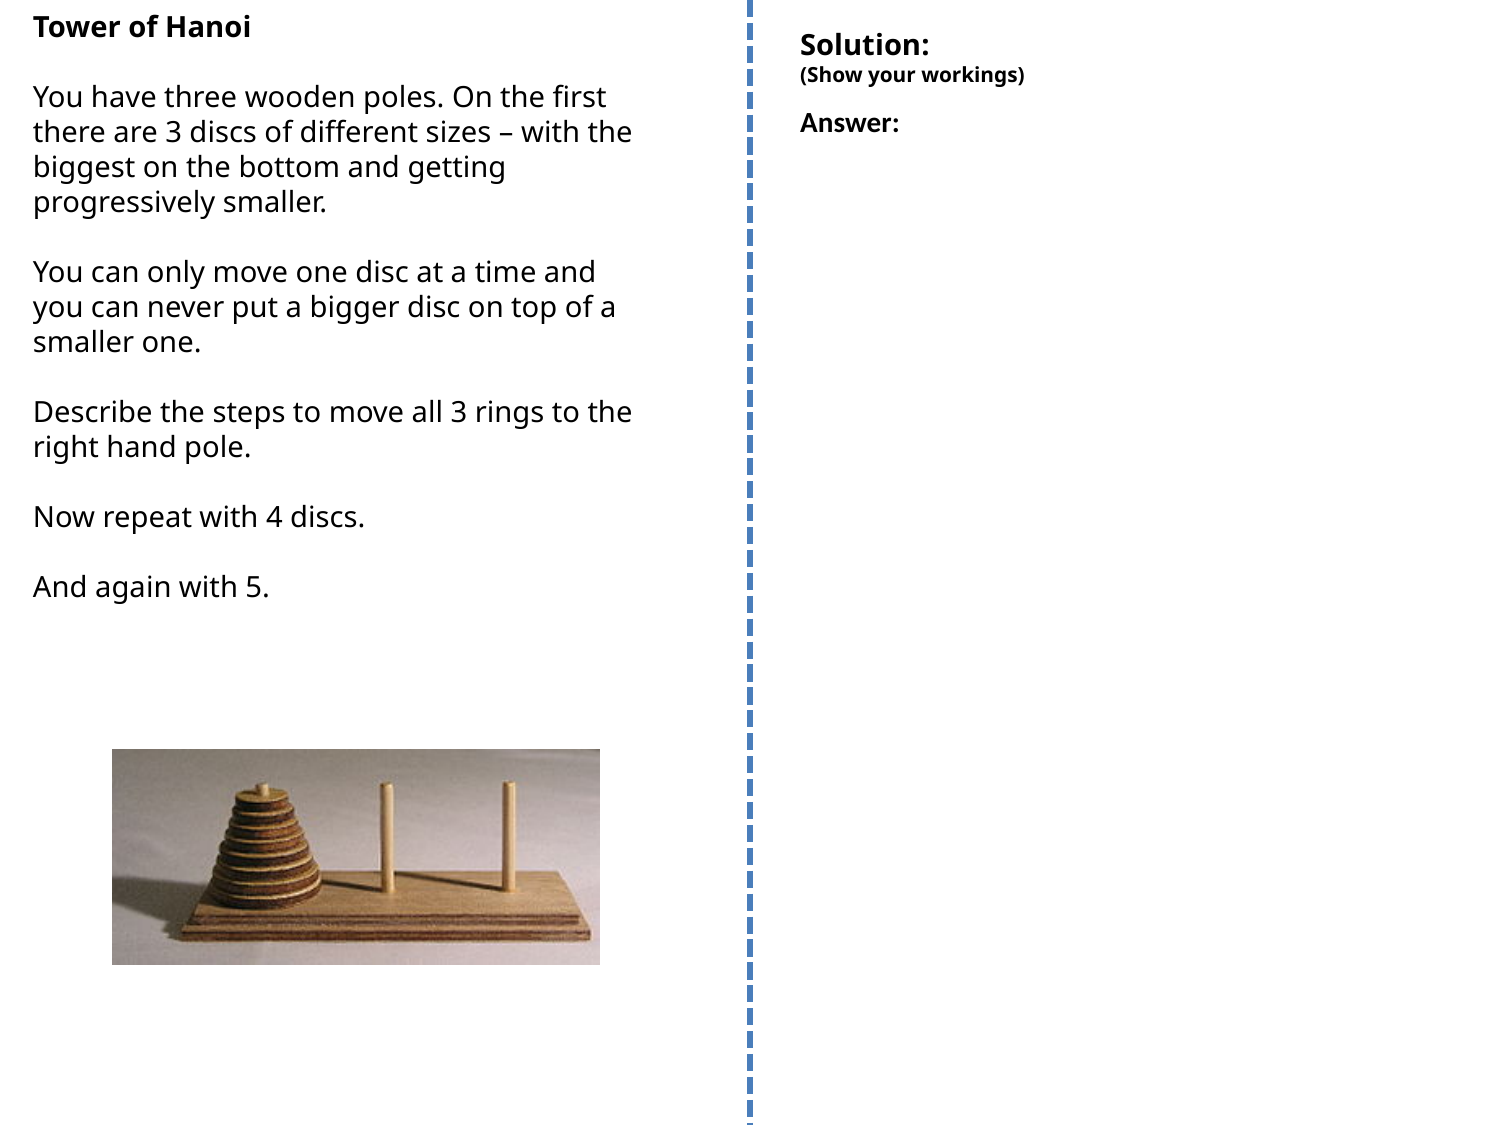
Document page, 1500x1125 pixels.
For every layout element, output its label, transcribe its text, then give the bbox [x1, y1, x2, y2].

text_box Tower of Hanoi You have three wooden poles. On the first there are 3 discs of different sizes – with the biggest on the bottom and getting progressively smaller. You can only move one disc at a time and you can never put a bigger disc on top of a smaller one. Describe the steps to move all 3 rings to the right hand pole. Now repeat with 4 discs. And again with 5. [17, 0, 656, 681]
text_box Answer: [785, 95, 1447, 146]
picture [112, 749, 601, 965]
text_box Solution: (Show your workings) [785, 19, 1282, 94]
